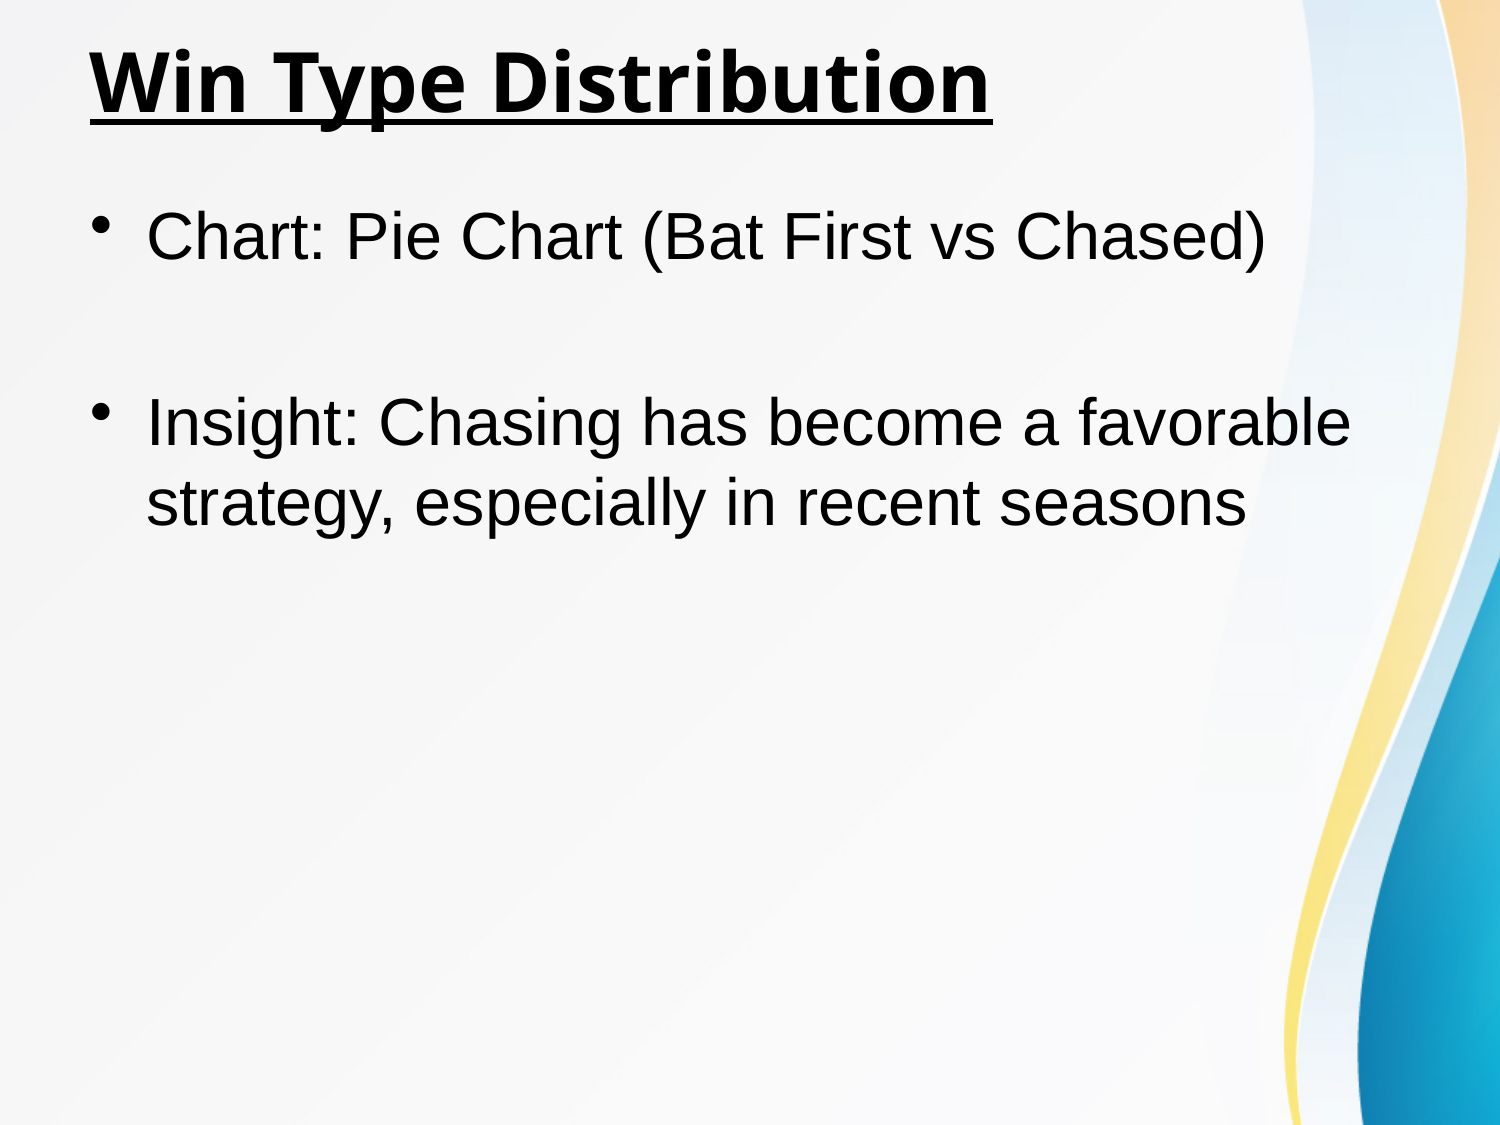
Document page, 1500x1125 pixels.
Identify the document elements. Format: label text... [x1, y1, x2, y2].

picture [0, 0, 1500, 1125]
list Chart: Pie Chart (Bat First vs Chased) Insight: Chasing has become a favorable strategy, especially in recent seasons [74, 91, 1426, 1006]
title Win Type Distribution [74, 30, 1426, 91]
text_box [810, 91, 1311, 153]
